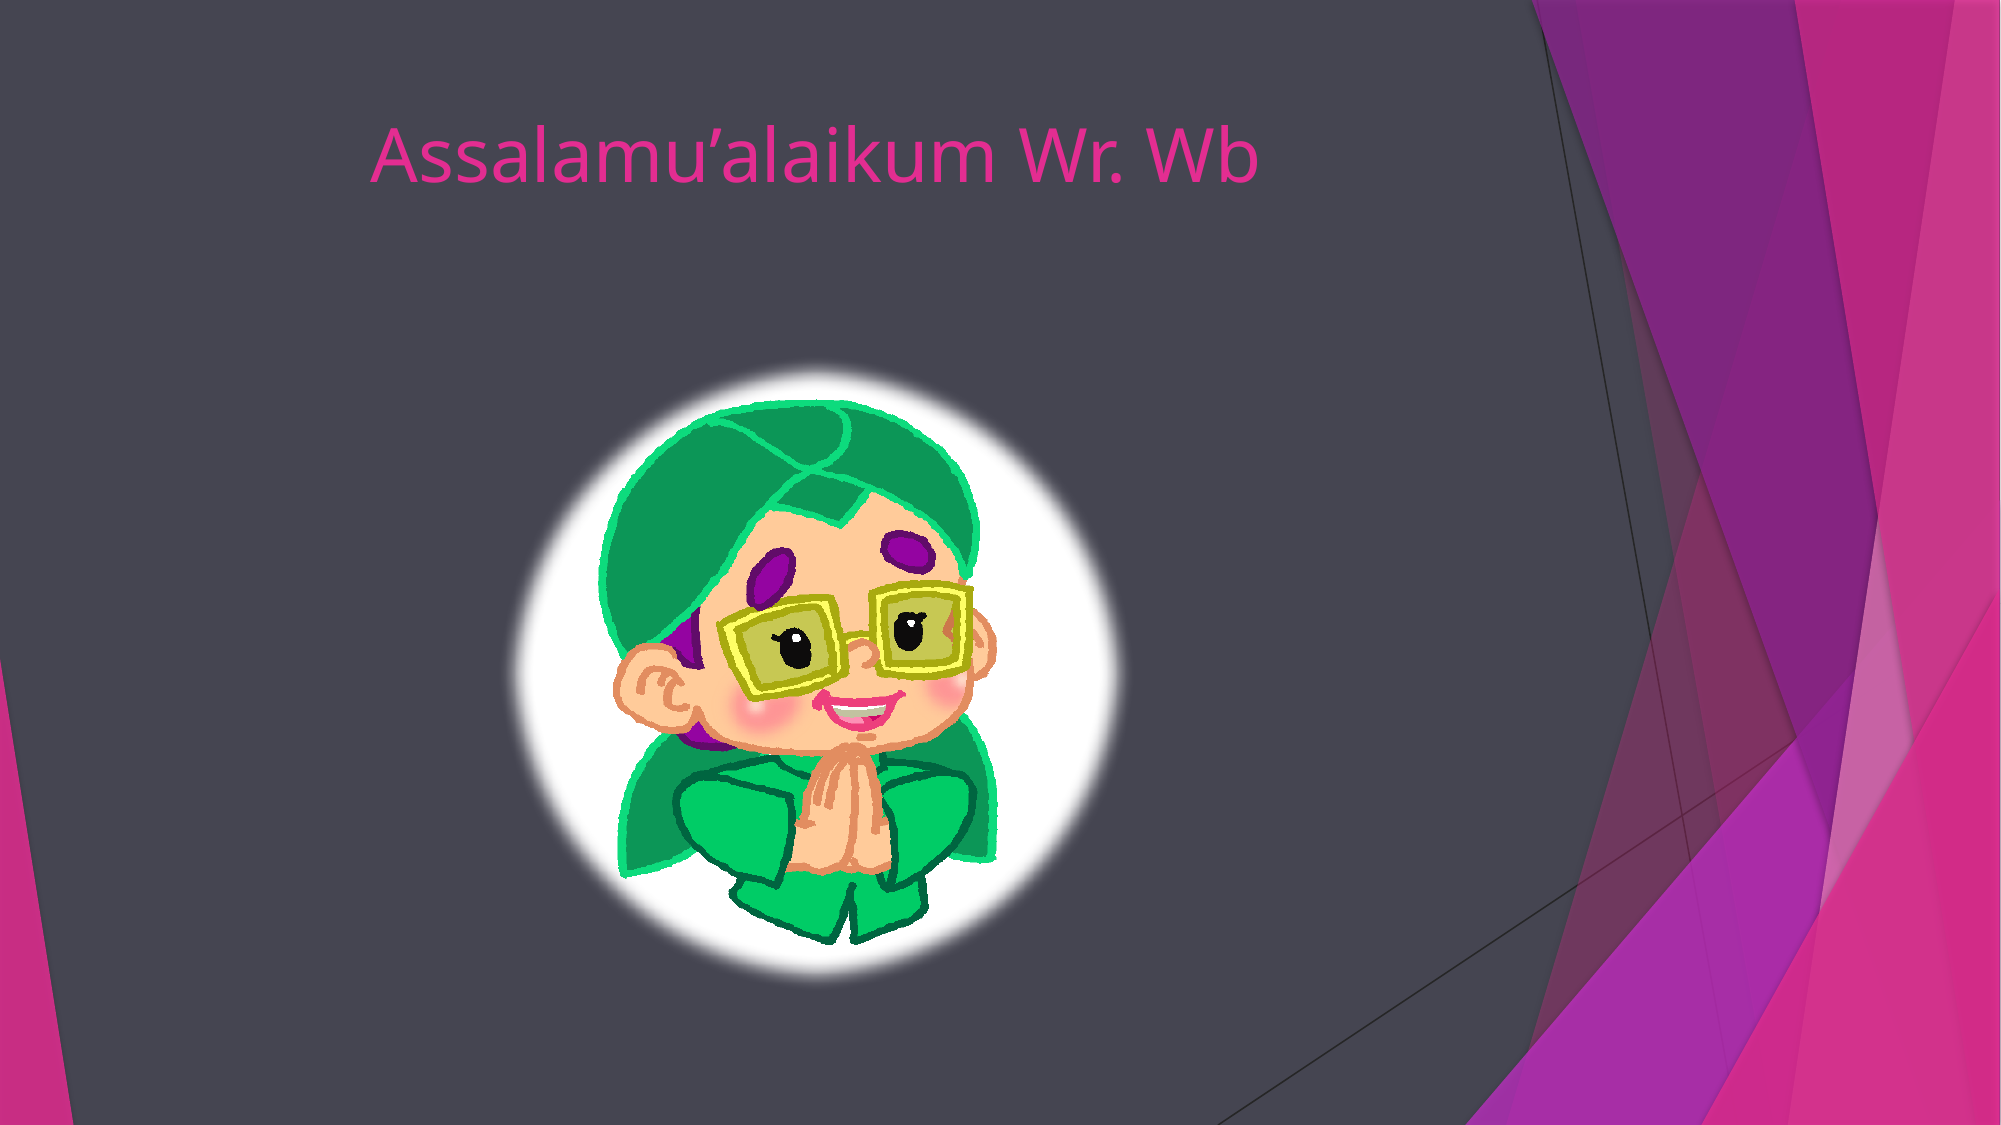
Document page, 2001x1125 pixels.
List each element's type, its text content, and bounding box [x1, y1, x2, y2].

title Assalamu’alaikum Wr. Wb [111, 99, 1522, 317]
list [497, 353, 1136, 992]
